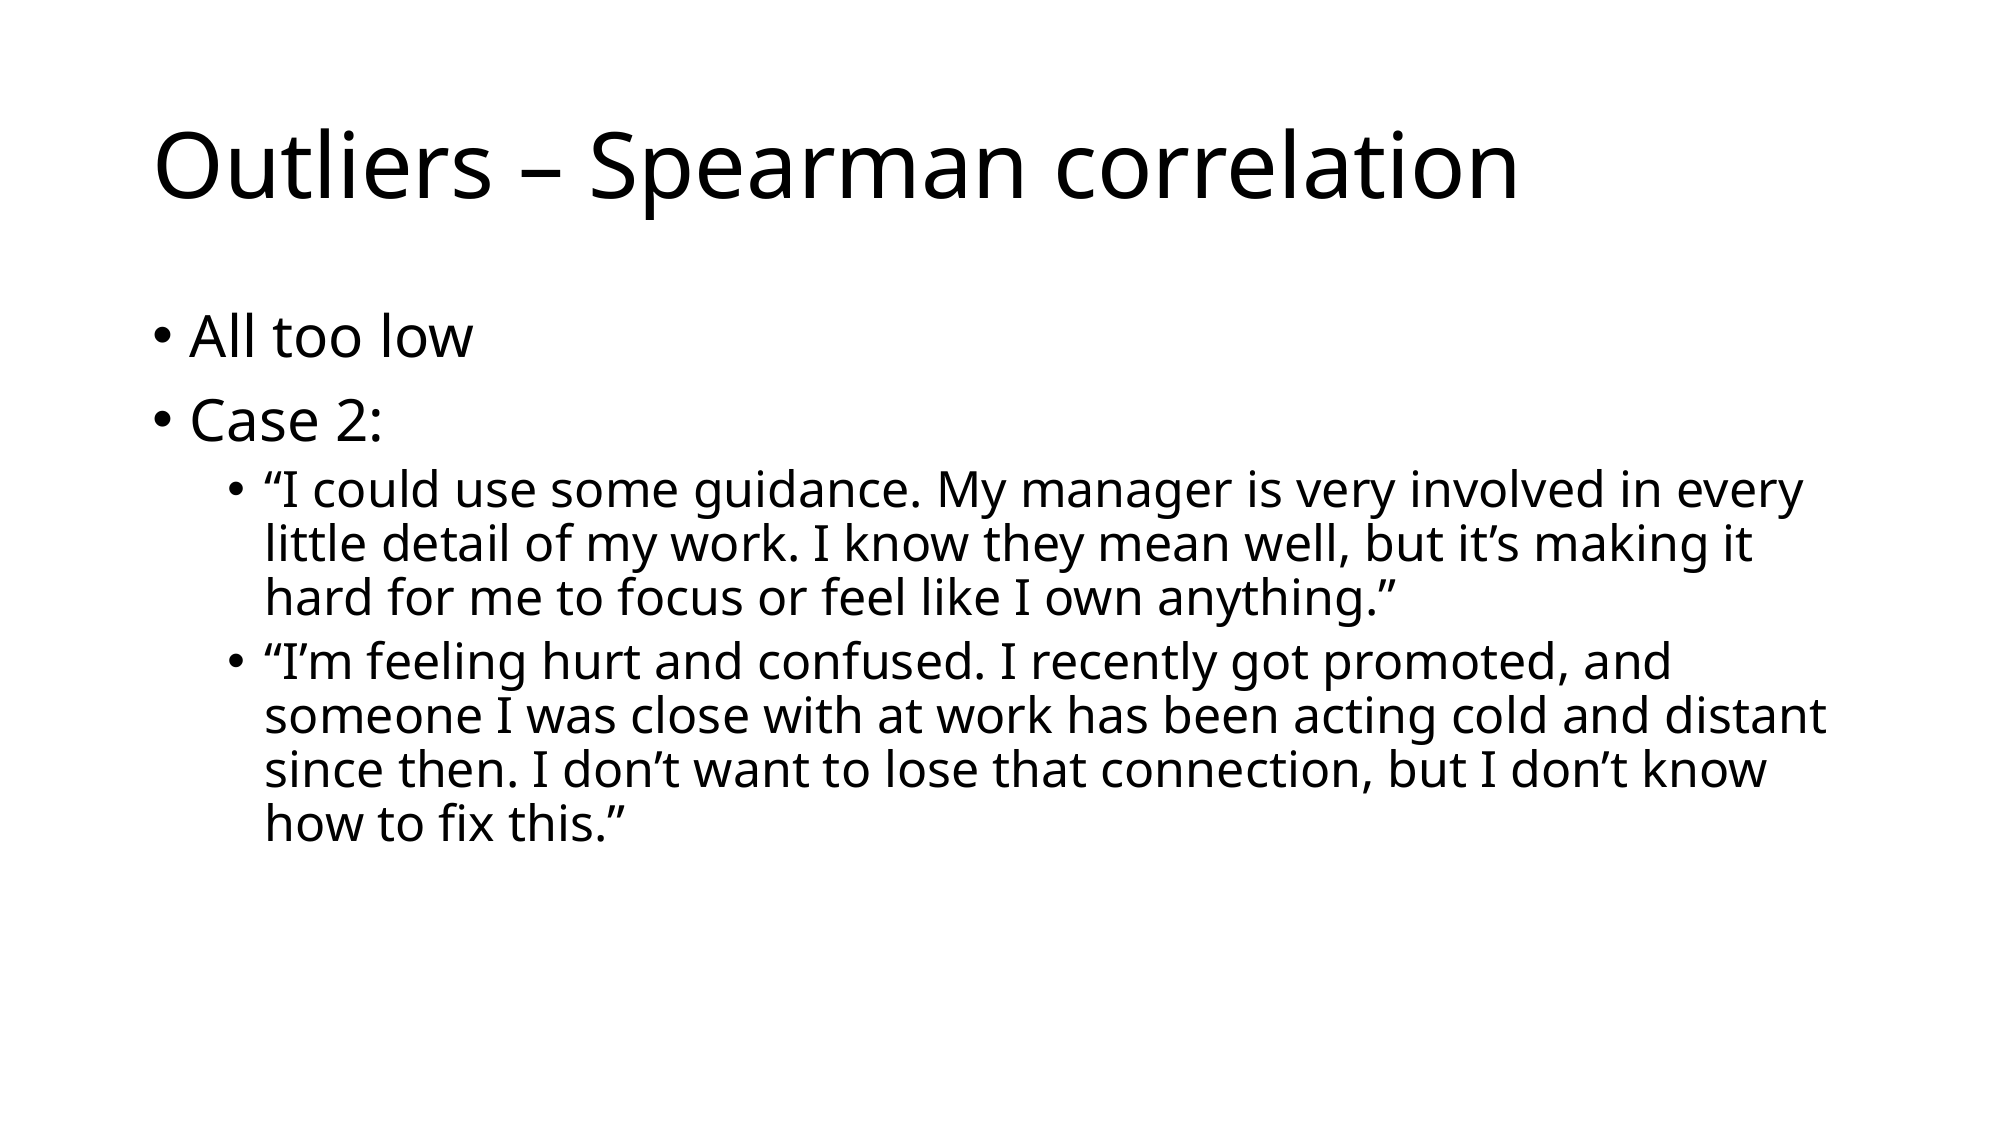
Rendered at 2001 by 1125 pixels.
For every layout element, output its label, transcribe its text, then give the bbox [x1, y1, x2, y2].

title Outliers – Spearman correlation [137, 59, 1863, 278]
list All too low Case 2: “I could use some guidance. My manager is very involved in every little detail of my work. I know they mean well, but it’s making it hard for me to focus or feel like I own anything.” “I’m feeling hurt and confused. I recently got promoted, and someone I was close with at work has been acting cold and distant since then. I don’t want to lose that connection, but I don’t know how to fix this.” [137, 299, 1863, 1014]
